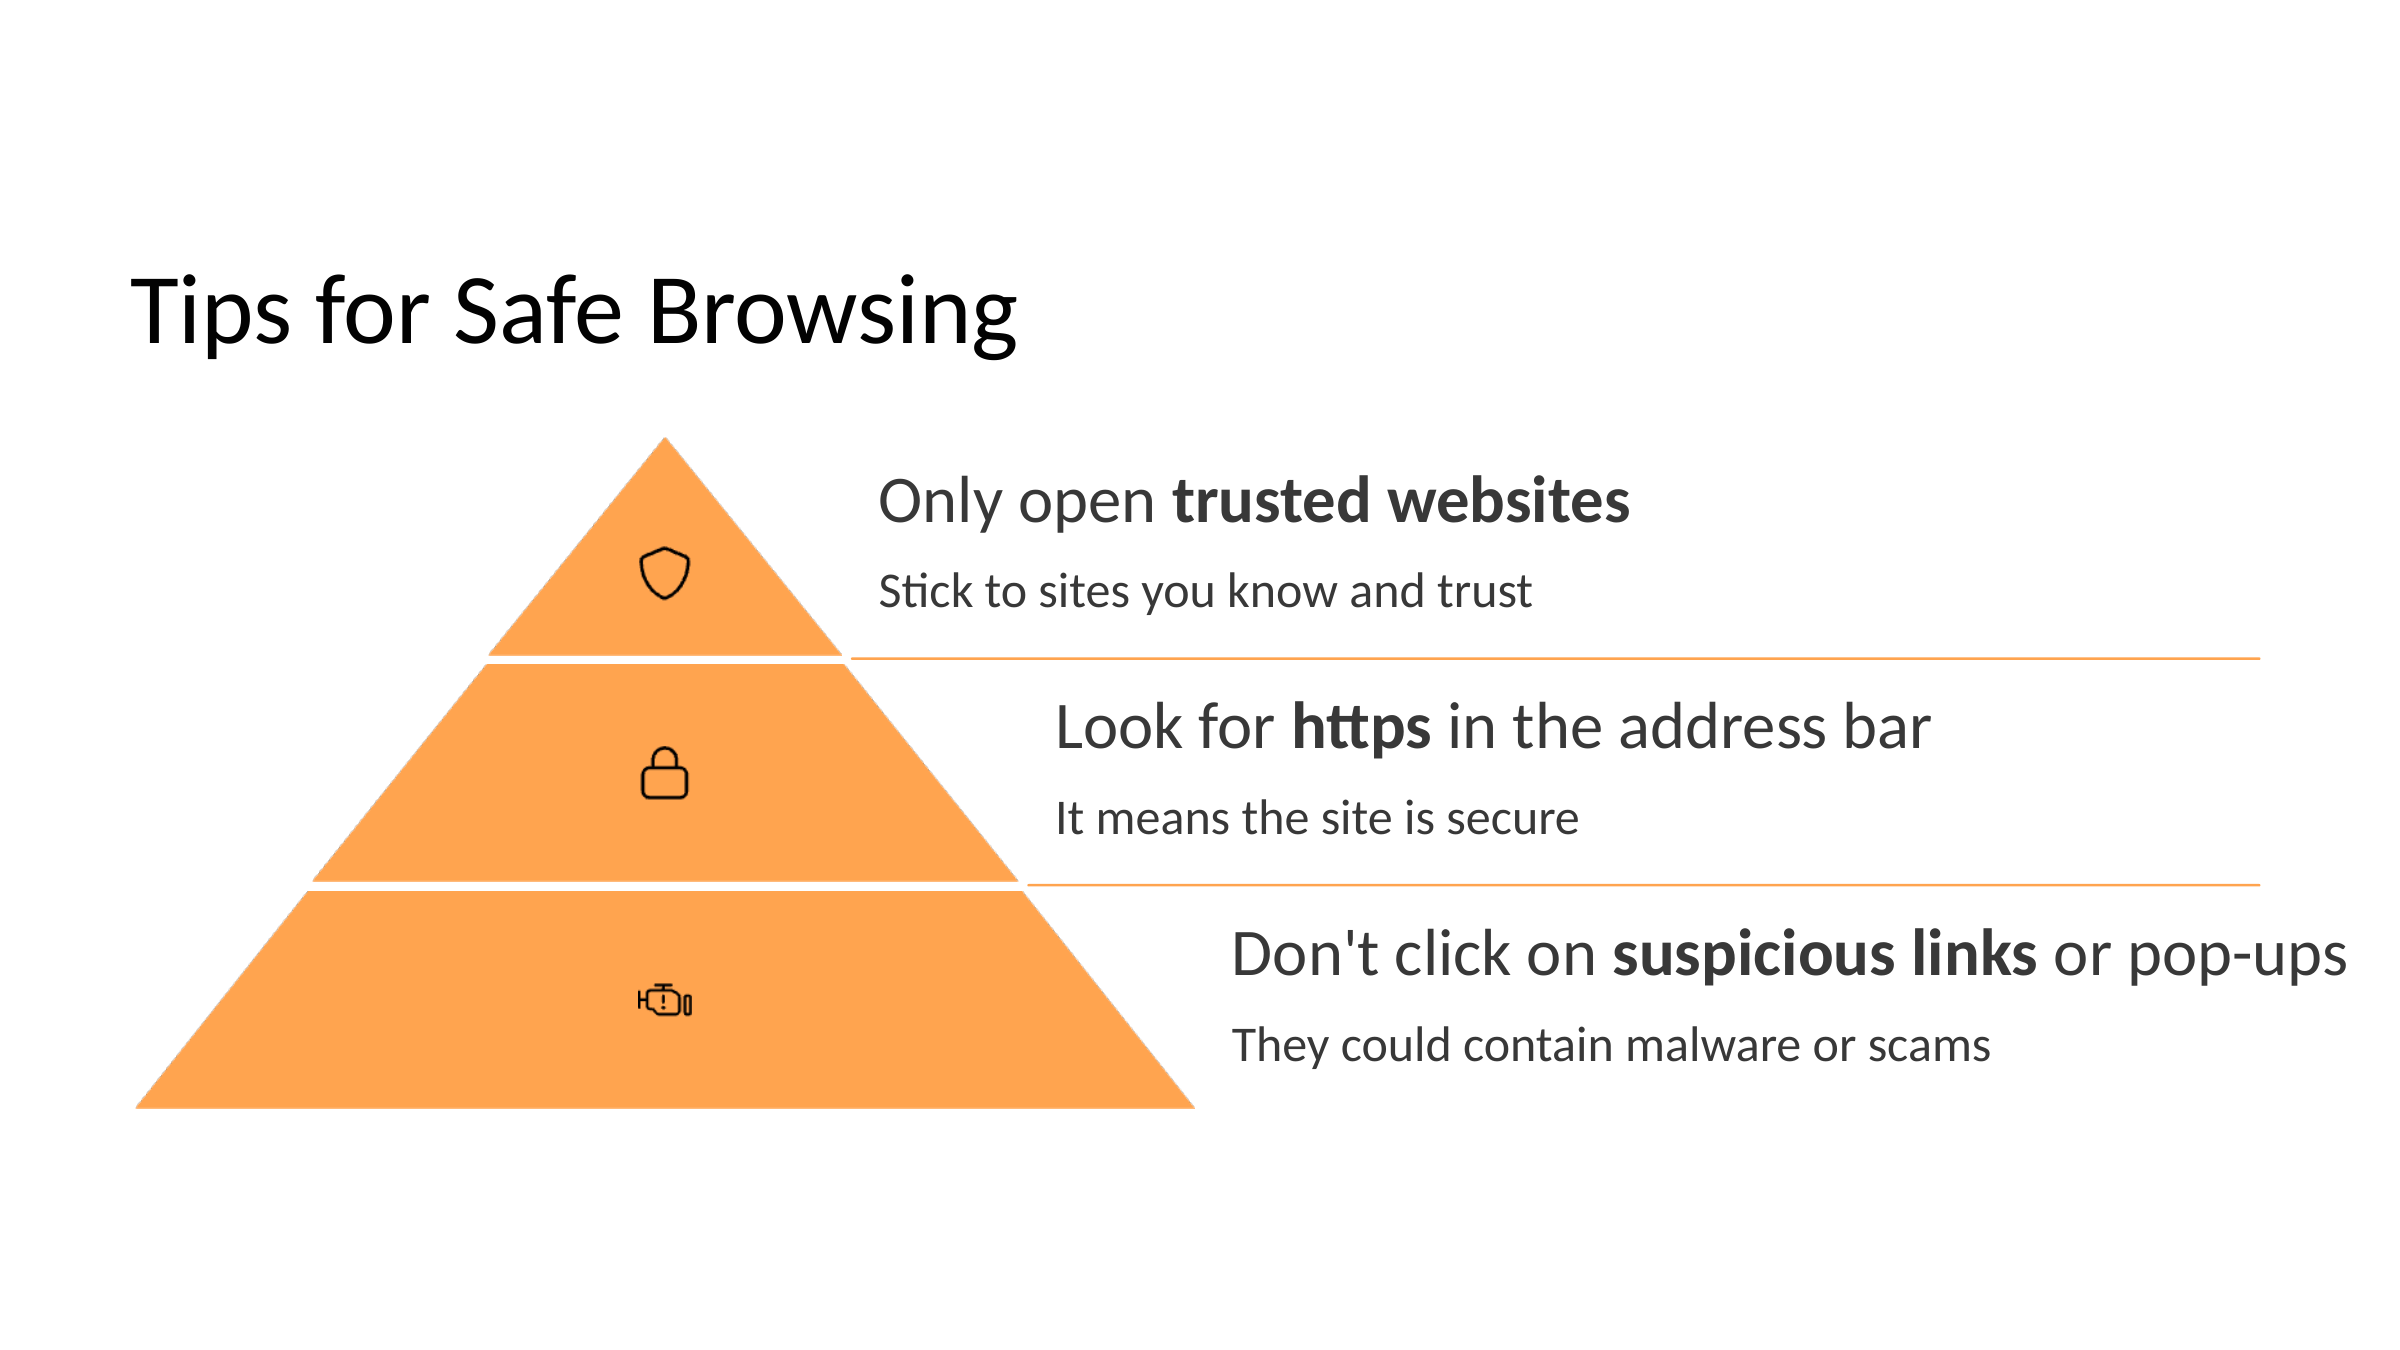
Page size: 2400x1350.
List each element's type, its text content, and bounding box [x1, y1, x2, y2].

picture [135, 891, 1195, 1109]
text_box Don't click on suspicious links or pop-ups [1231, 928, 2162, 990]
text_box They could contain malware or scams [1231, 1011, 2162, 1072]
text_box Only open trusted websites [878, 475, 1495, 537]
text_box Look for https in the address bar [1055, 701, 1765, 763]
text_box [1027, 883, 2261, 887]
text_box It means the site is secure [1055, 785, 1765, 845]
text_box Tips for Safe Browsing [130, 241, 1107, 364]
text_box Stick to sites you know and trust [878, 558, 1495, 618]
picture [488, 437, 842, 656]
picture [311, 664, 1019, 882]
